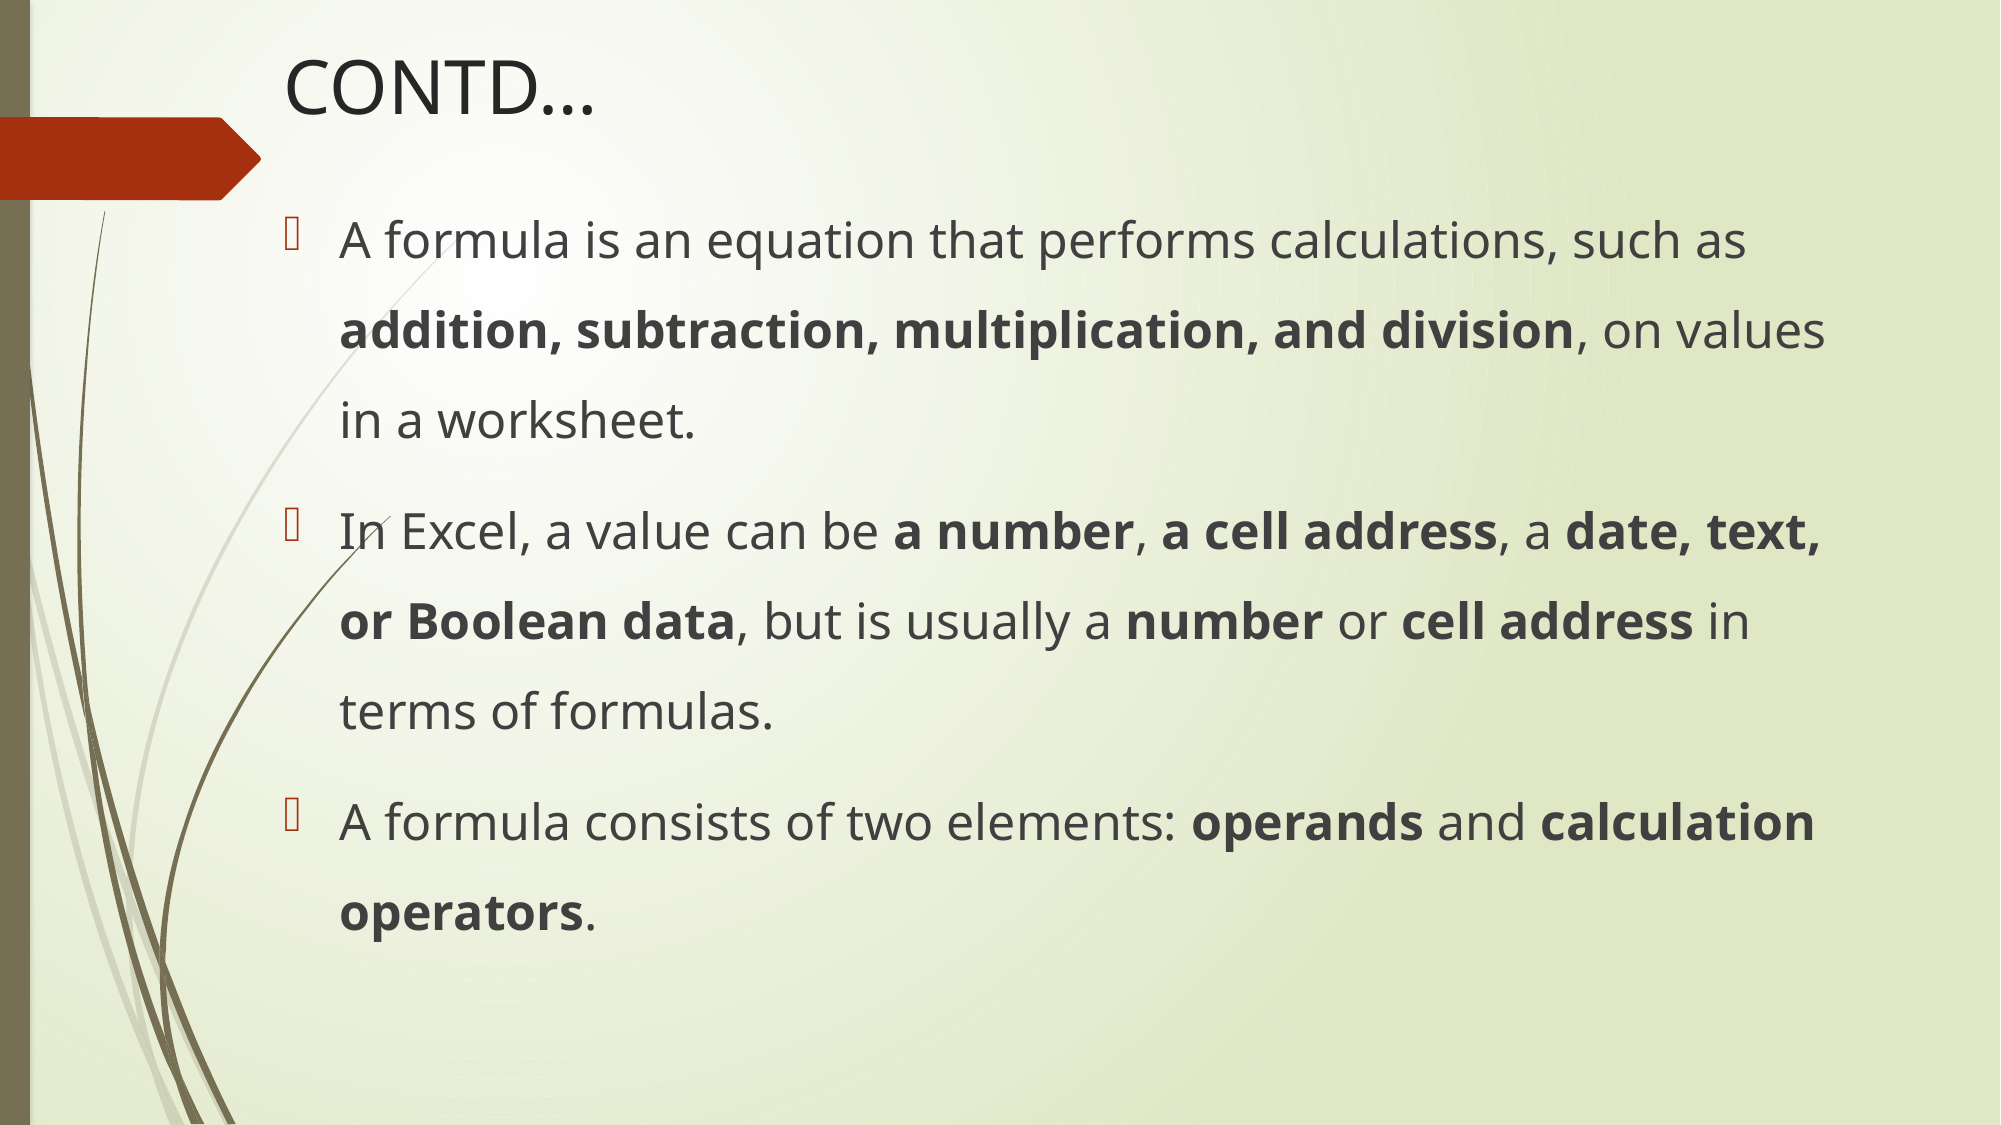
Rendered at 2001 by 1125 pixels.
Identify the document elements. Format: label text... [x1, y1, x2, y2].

title CONTD… [268, 32, 1888, 170]
list A formula is an equation that performs calculations, such as addition, subtraction, multiplication, and division, on values in a worksheet. In Excel, a value can be a number, a cell address, a date, text, or Boolean data, but is usually a number or cell address in terms of formulas. A formula consists of two elements: operands and calculation operators. [268, 170, 1888, 970]
